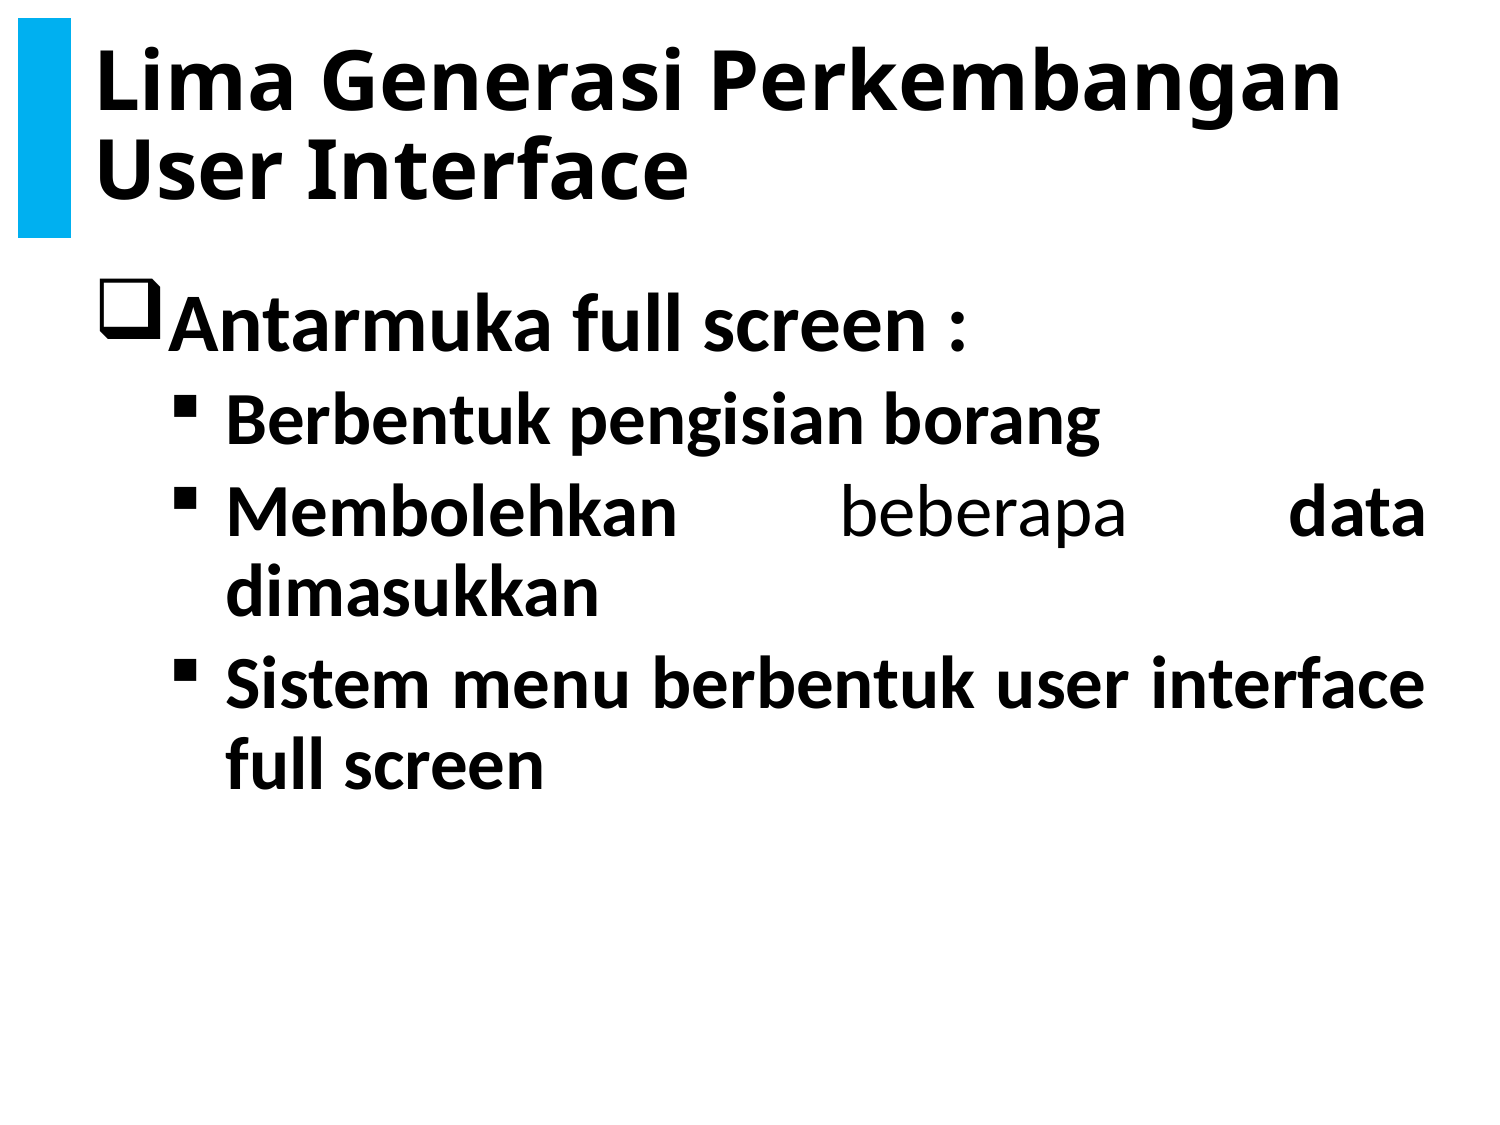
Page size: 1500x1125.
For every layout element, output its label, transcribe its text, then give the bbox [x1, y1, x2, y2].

title Lima Generasi Perkembangan User Interface [78, 19, 1443, 237]
list Antarmuka full screen : Berbentuk pengisian borang Membolehkan beberapa data dimasukkan Sistem menu berbentuk user interface full screen [78, 272, 1443, 1070]
